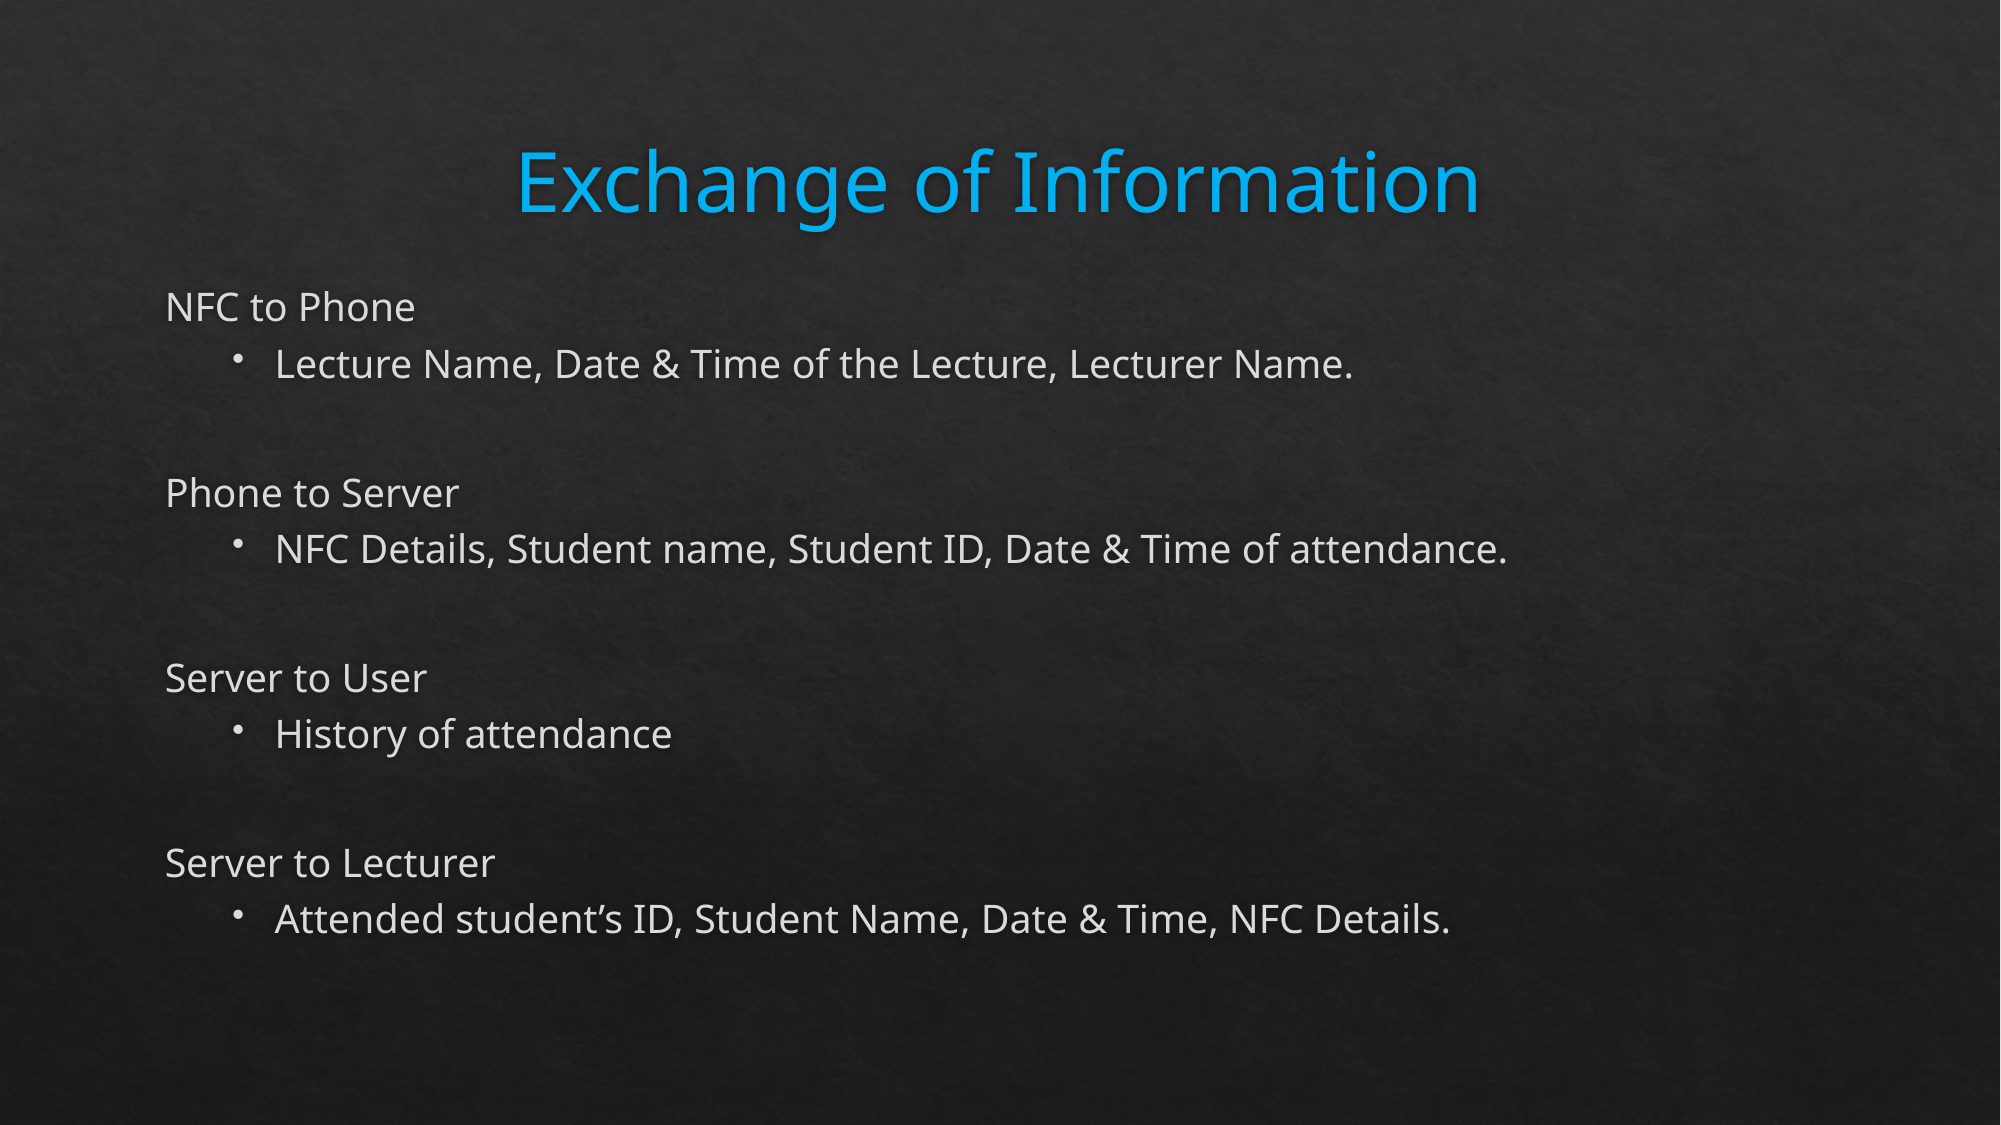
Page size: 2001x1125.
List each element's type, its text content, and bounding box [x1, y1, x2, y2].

title Exchange of Information [149, 99, 1849, 260]
list NFC to Phone Lecture Name, Date & Time of the Lecture, Lecturer Name. Phone to Server NFC Details, Student name, Student ID, Date & Time of attendance. Server to User History of attendance Server to Lecturer Attended student’s ID, Student Name, Date & Time, NFC Details. [149, 284, 1849, 950]
